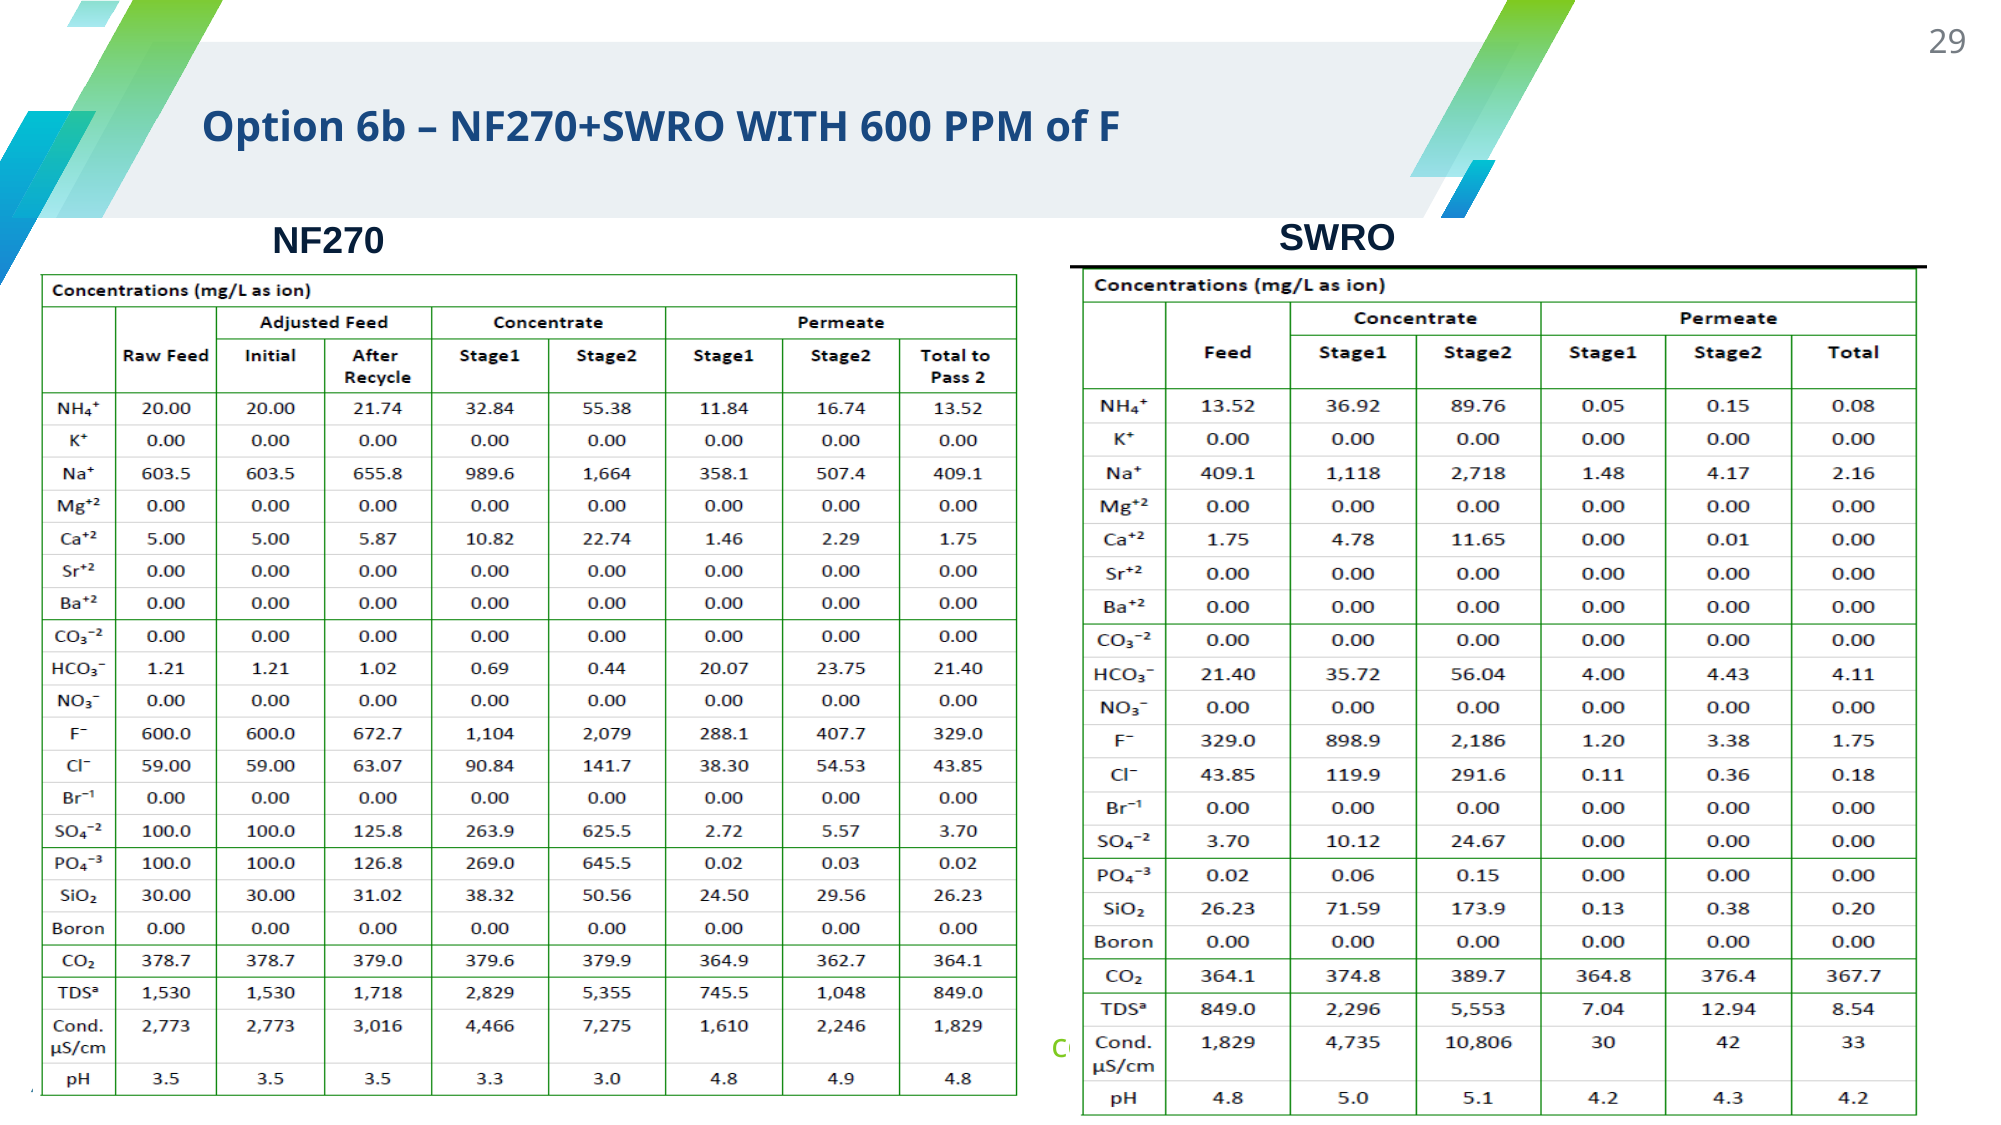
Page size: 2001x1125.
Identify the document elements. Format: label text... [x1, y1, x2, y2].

text_box SWRO [1264, 205, 1722, 261]
slide_number 29 [1871, 0, 1967, 87]
text_box NF270 [257, 208, 715, 267]
title Option 6b – NF270+SWRO WITH 600 PPM of F [201, 39, 1520, 218]
picture [0, 268, 1026, 1125]
picture [1069, 262, 1927, 1122]
